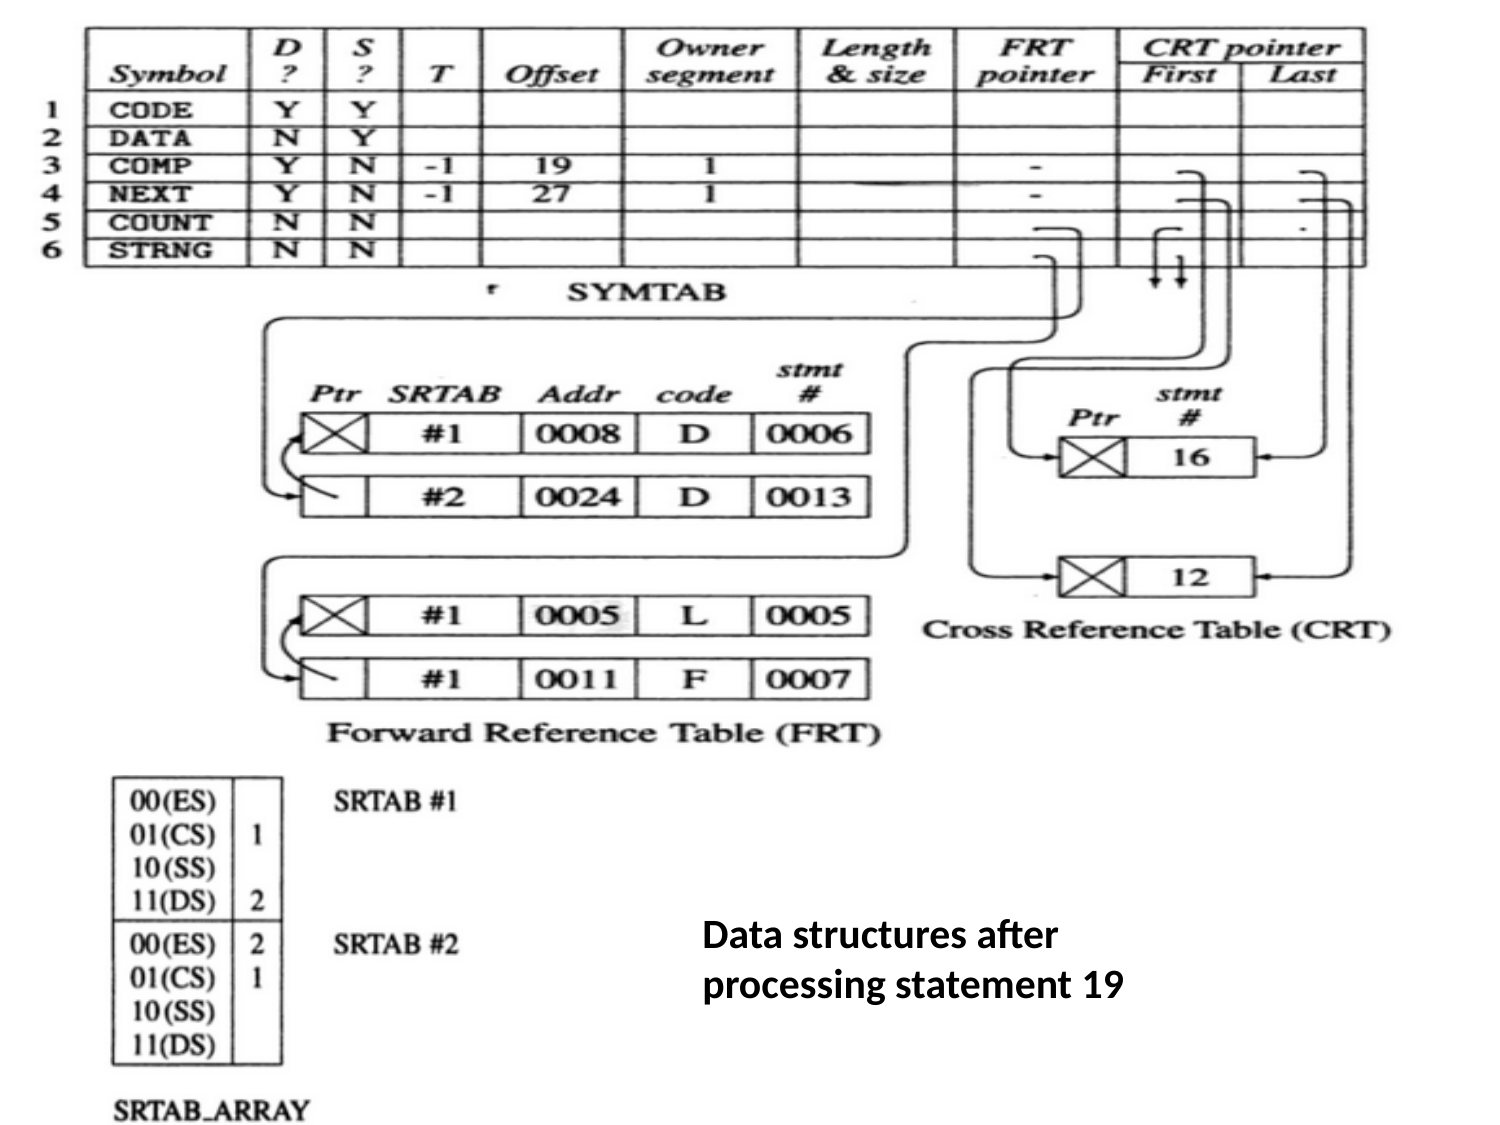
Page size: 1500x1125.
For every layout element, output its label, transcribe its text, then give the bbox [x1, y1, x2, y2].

text_box Data structures after processing statement 19 [687, 899, 1175, 1015]
picture [0, 0, 1497, 1125]
